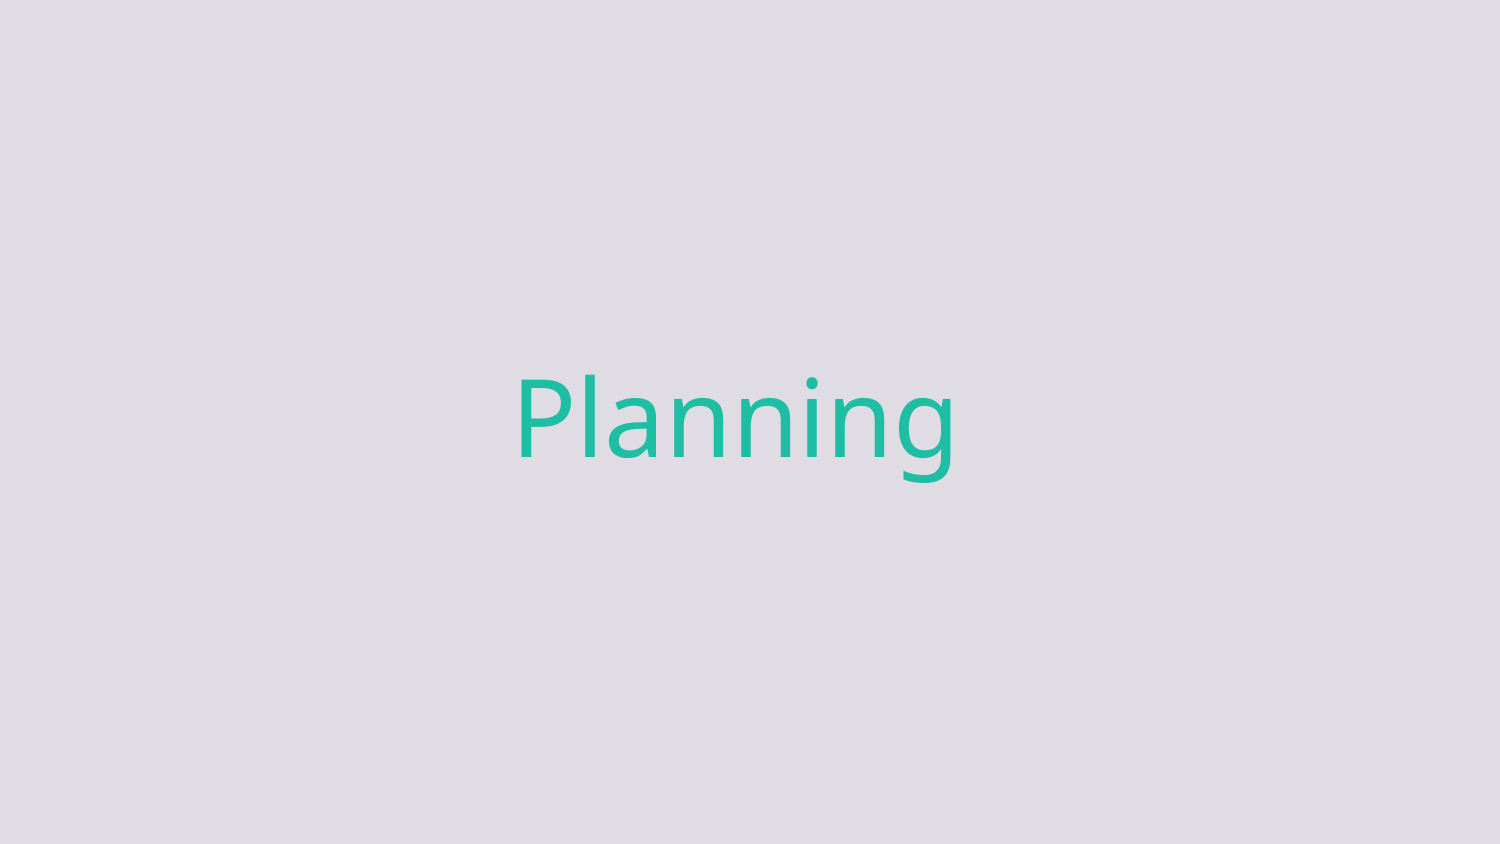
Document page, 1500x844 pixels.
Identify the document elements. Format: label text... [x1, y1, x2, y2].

title Planning [51, 349, 1449, 495]
